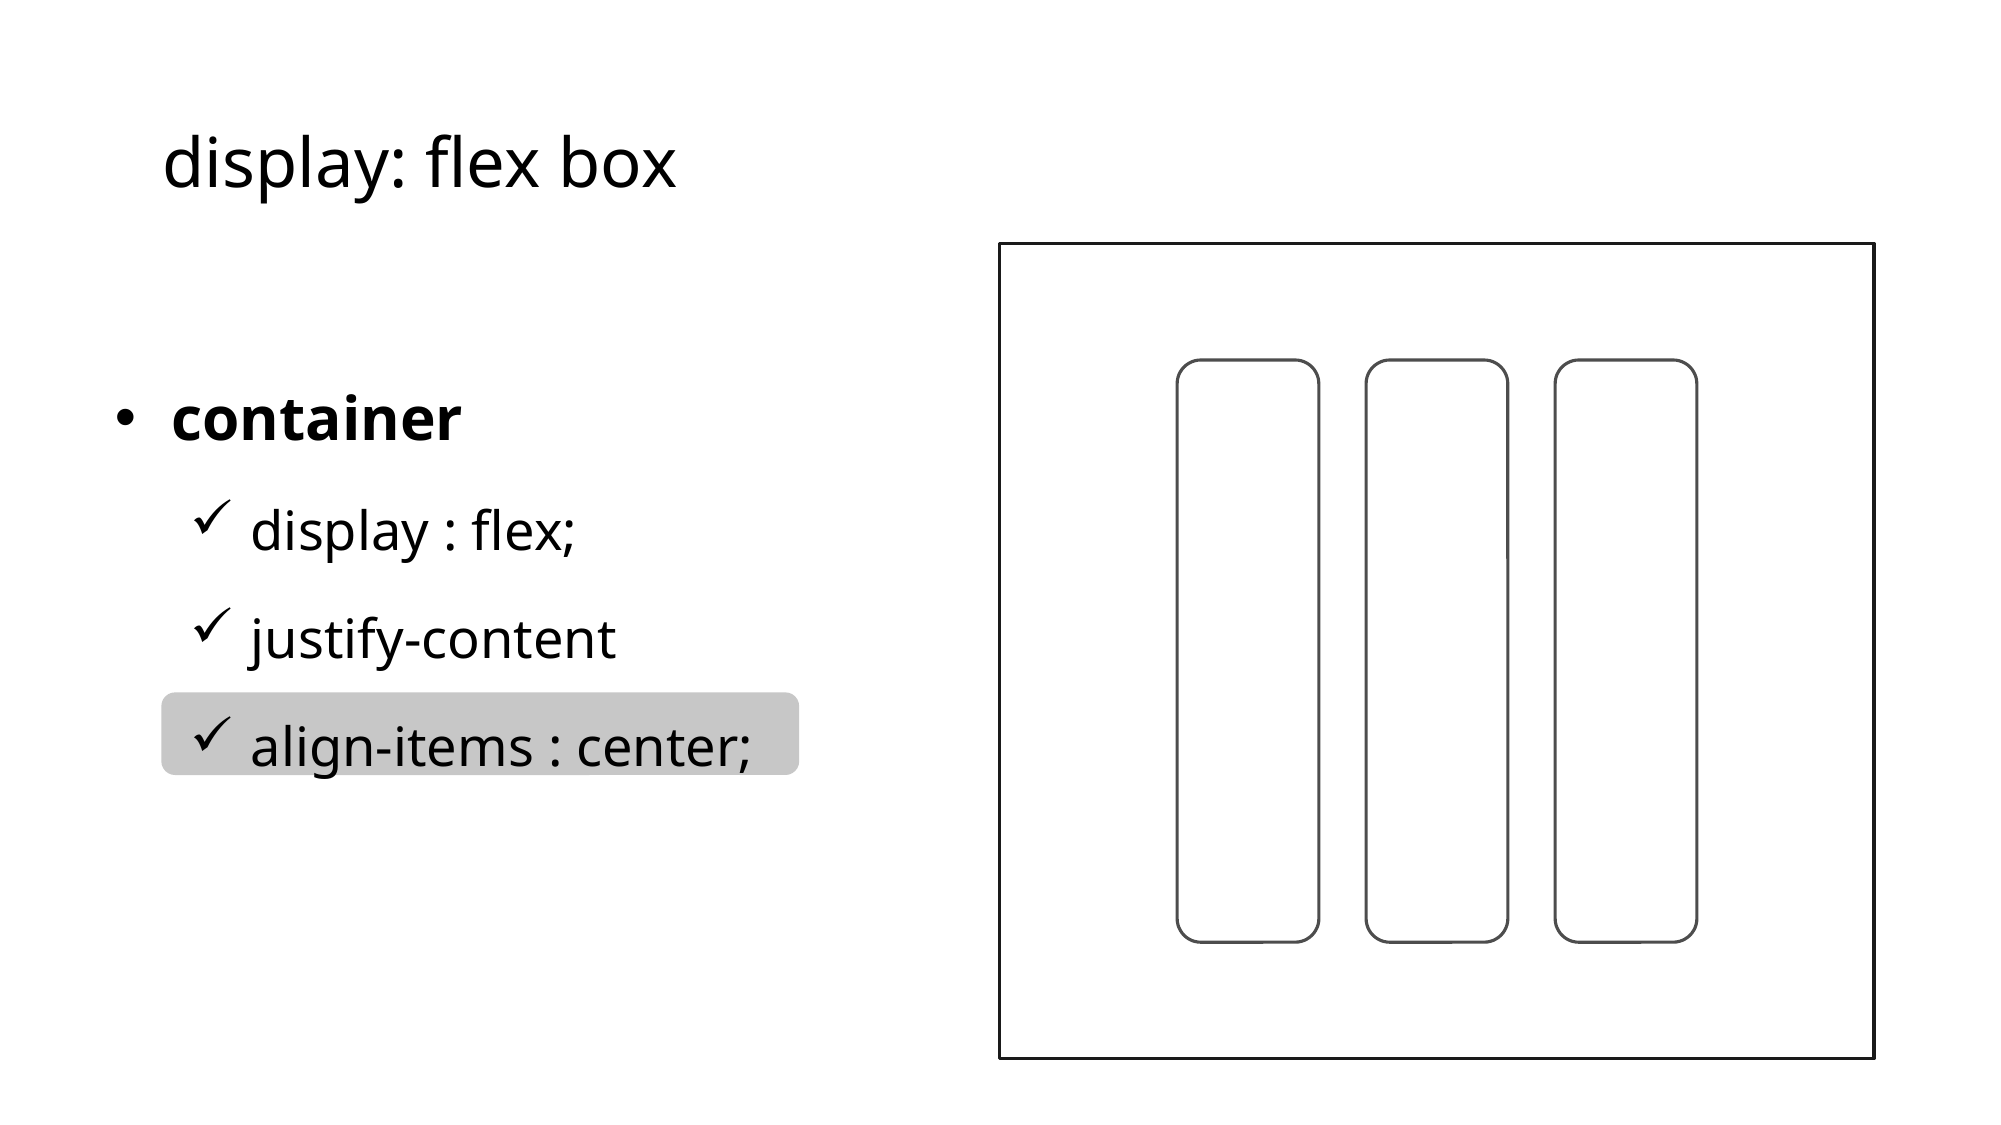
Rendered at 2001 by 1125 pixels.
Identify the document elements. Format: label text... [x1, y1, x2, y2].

text_box [1553, 358, 1699, 944]
text_box [1364, 358, 1510, 944]
title display: flex box [99, 90, 741, 230]
text_box [998, 242, 1876, 1060]
text_box [1175, 358, 1321, 944]
list container display : flex; justify-content align-items : center; [99, 336, 918, 885]
